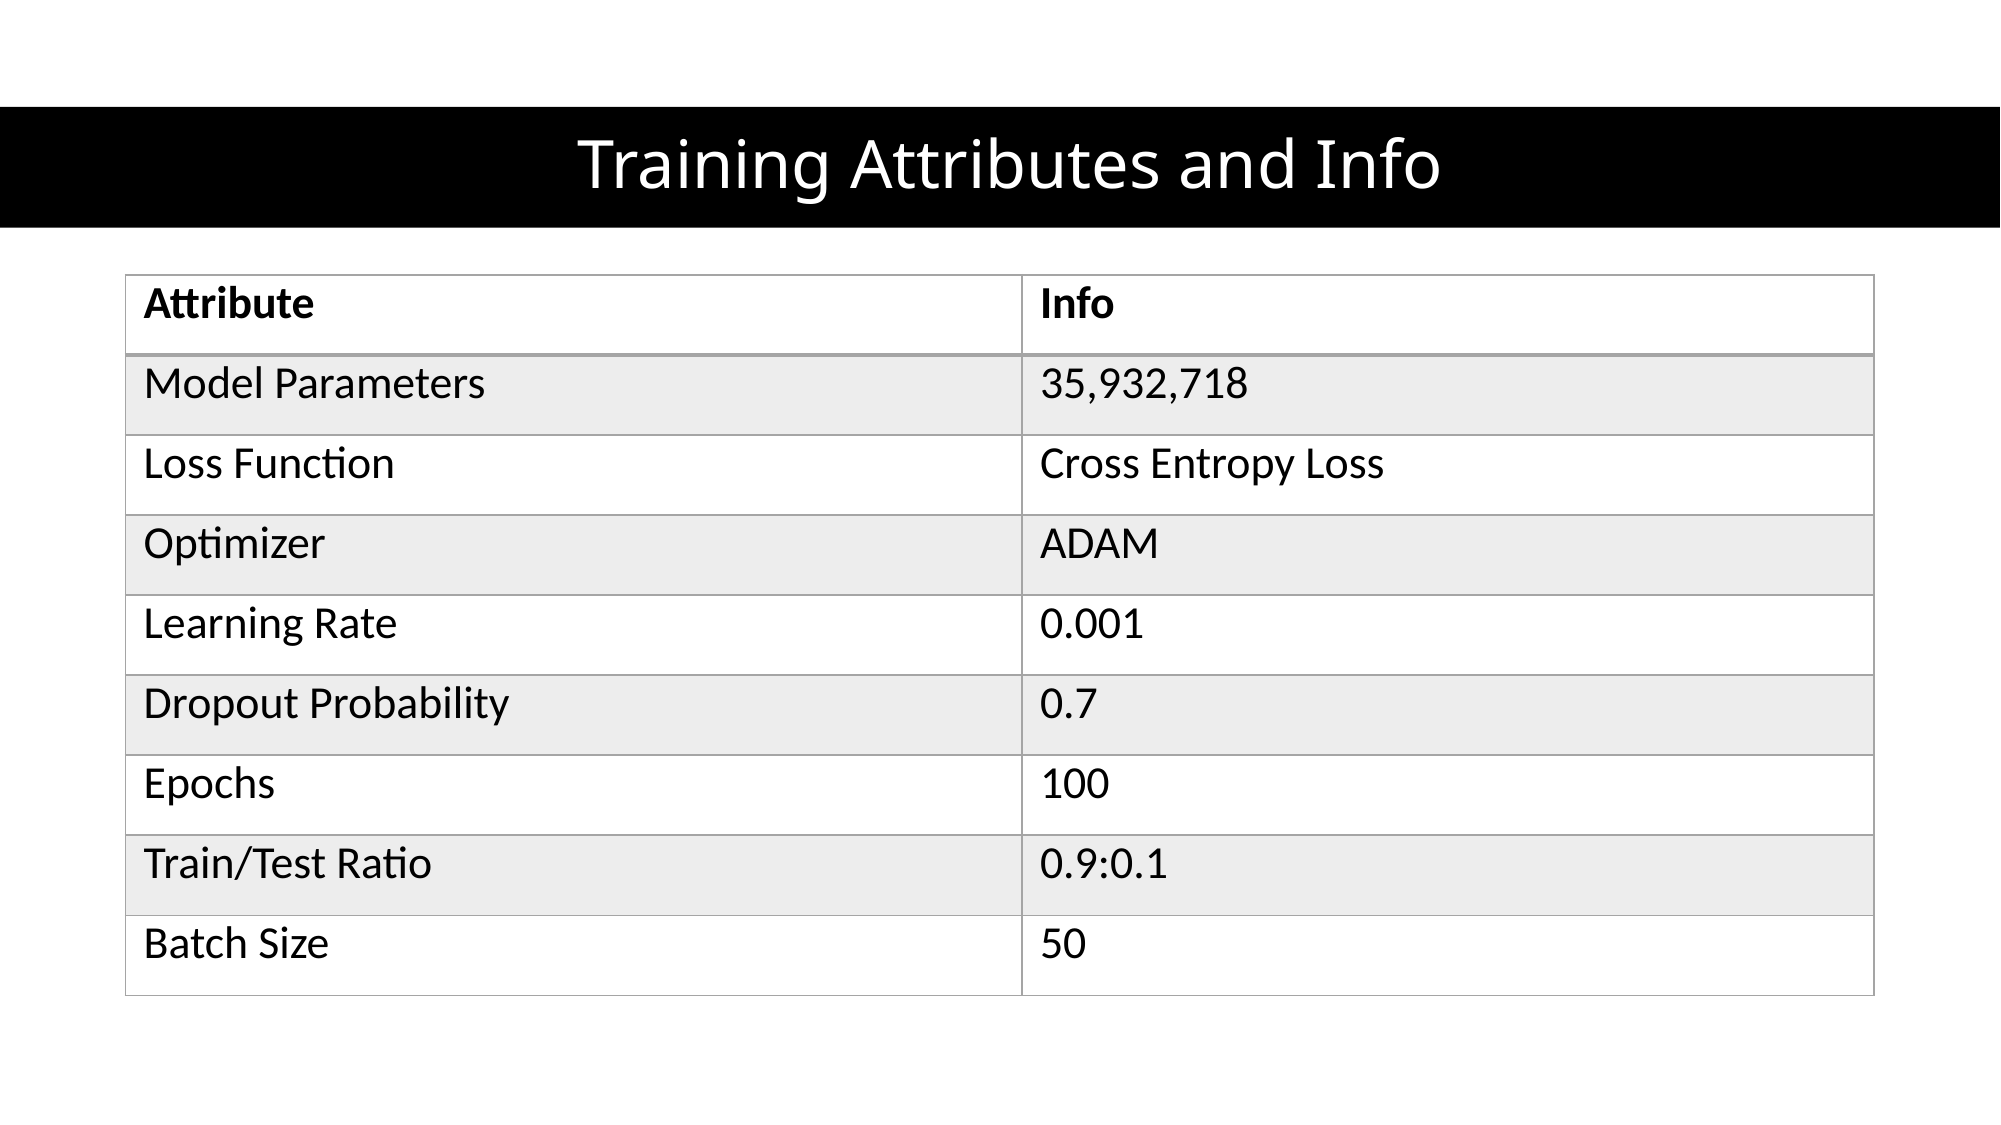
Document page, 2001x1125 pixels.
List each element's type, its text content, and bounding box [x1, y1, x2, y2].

title Training Attributes and Info [91, 105, 1931, 228]
table_cell Learning Rate [126, 596, 1021, 674]
table_cell 0.001 [1023, 596, 1873, 674]
table_cell 50 [1023, 916, 1873, 995]
table_cell Epochs [126, 756, 1021, 834]
table_header Attribute [126, 276, 1021, 353]
text_box [0, 106, 2000, 229]
table_cell 0.9:0.1 [1023, 836, 1873, 915]
table_cell ADAM [1023, 516, 1873, 594]
table_cell Cross Entropy Loss [1023, 436, 1873, 514]
table_cell Model Parameters [126, 357, 1021, 434]
table_cell Batch Size [126, 916, 1021, 995]
table_cell Loss Function [126, 436, 1021, 514]
table_cell Train/Test Ratio [126, 836, 1021, 915]
table_cell 35,932,718 [1023, 357, 1873, 434]
table_cell Optimizer [126, 516, 1021, 594]
table_cell Dropout Probability [126, 676, 1021, 754]
table_cell 0.7 [1023, 676, 1873, 754]
table_header Info [1023, 276, 1873, 353]
table_cell 100 [1023, 756, 1873, 834]
